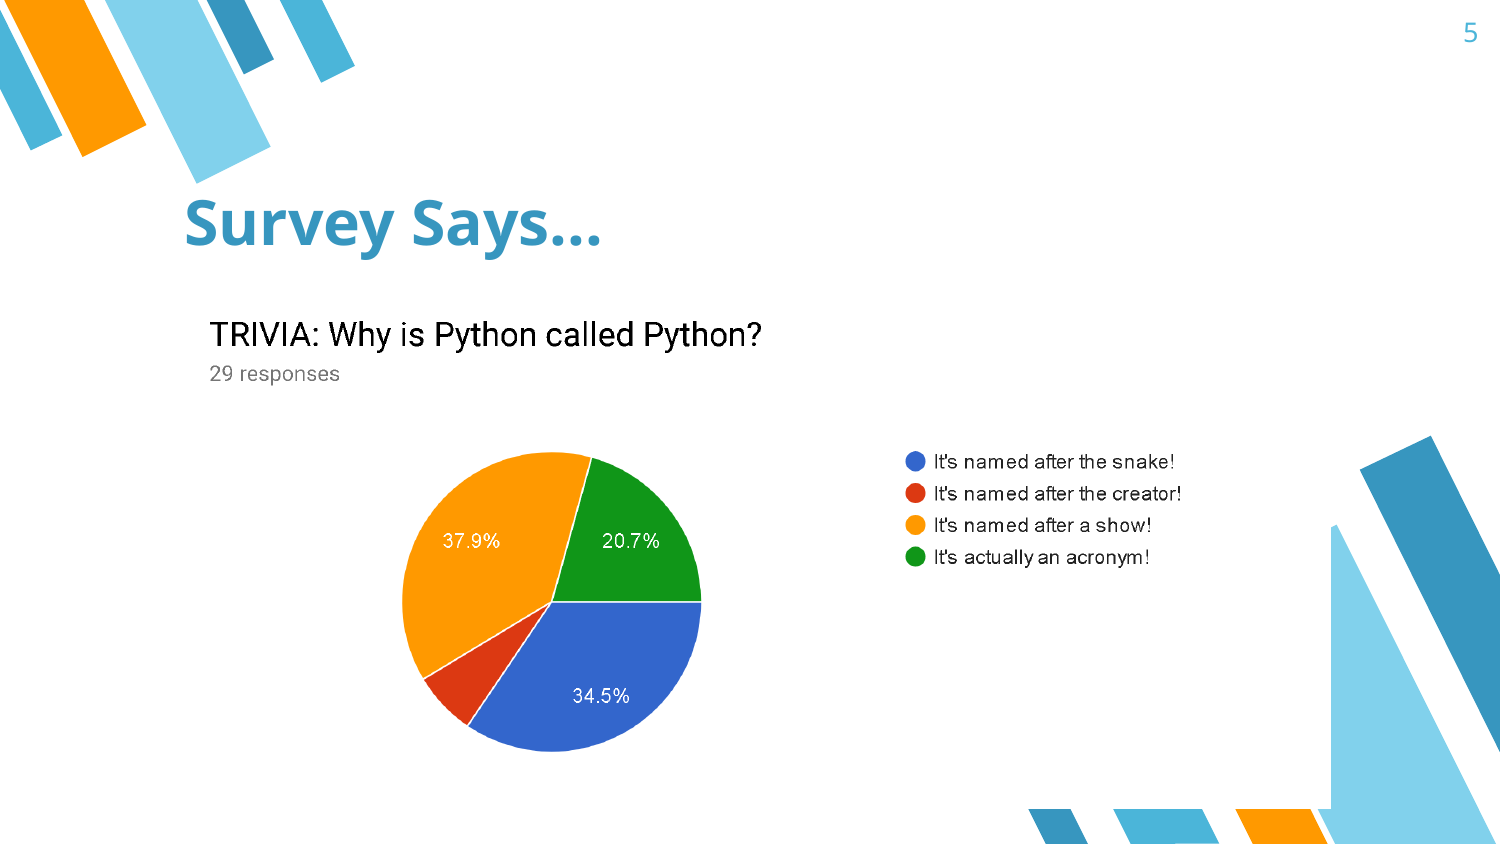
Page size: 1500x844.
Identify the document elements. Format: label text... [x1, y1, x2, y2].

title Survey Says... [169, 161, 1115, 271]
slide_number 5 [1403, 0, 1494, 65]
picture [168, 272, 1331, 809]
